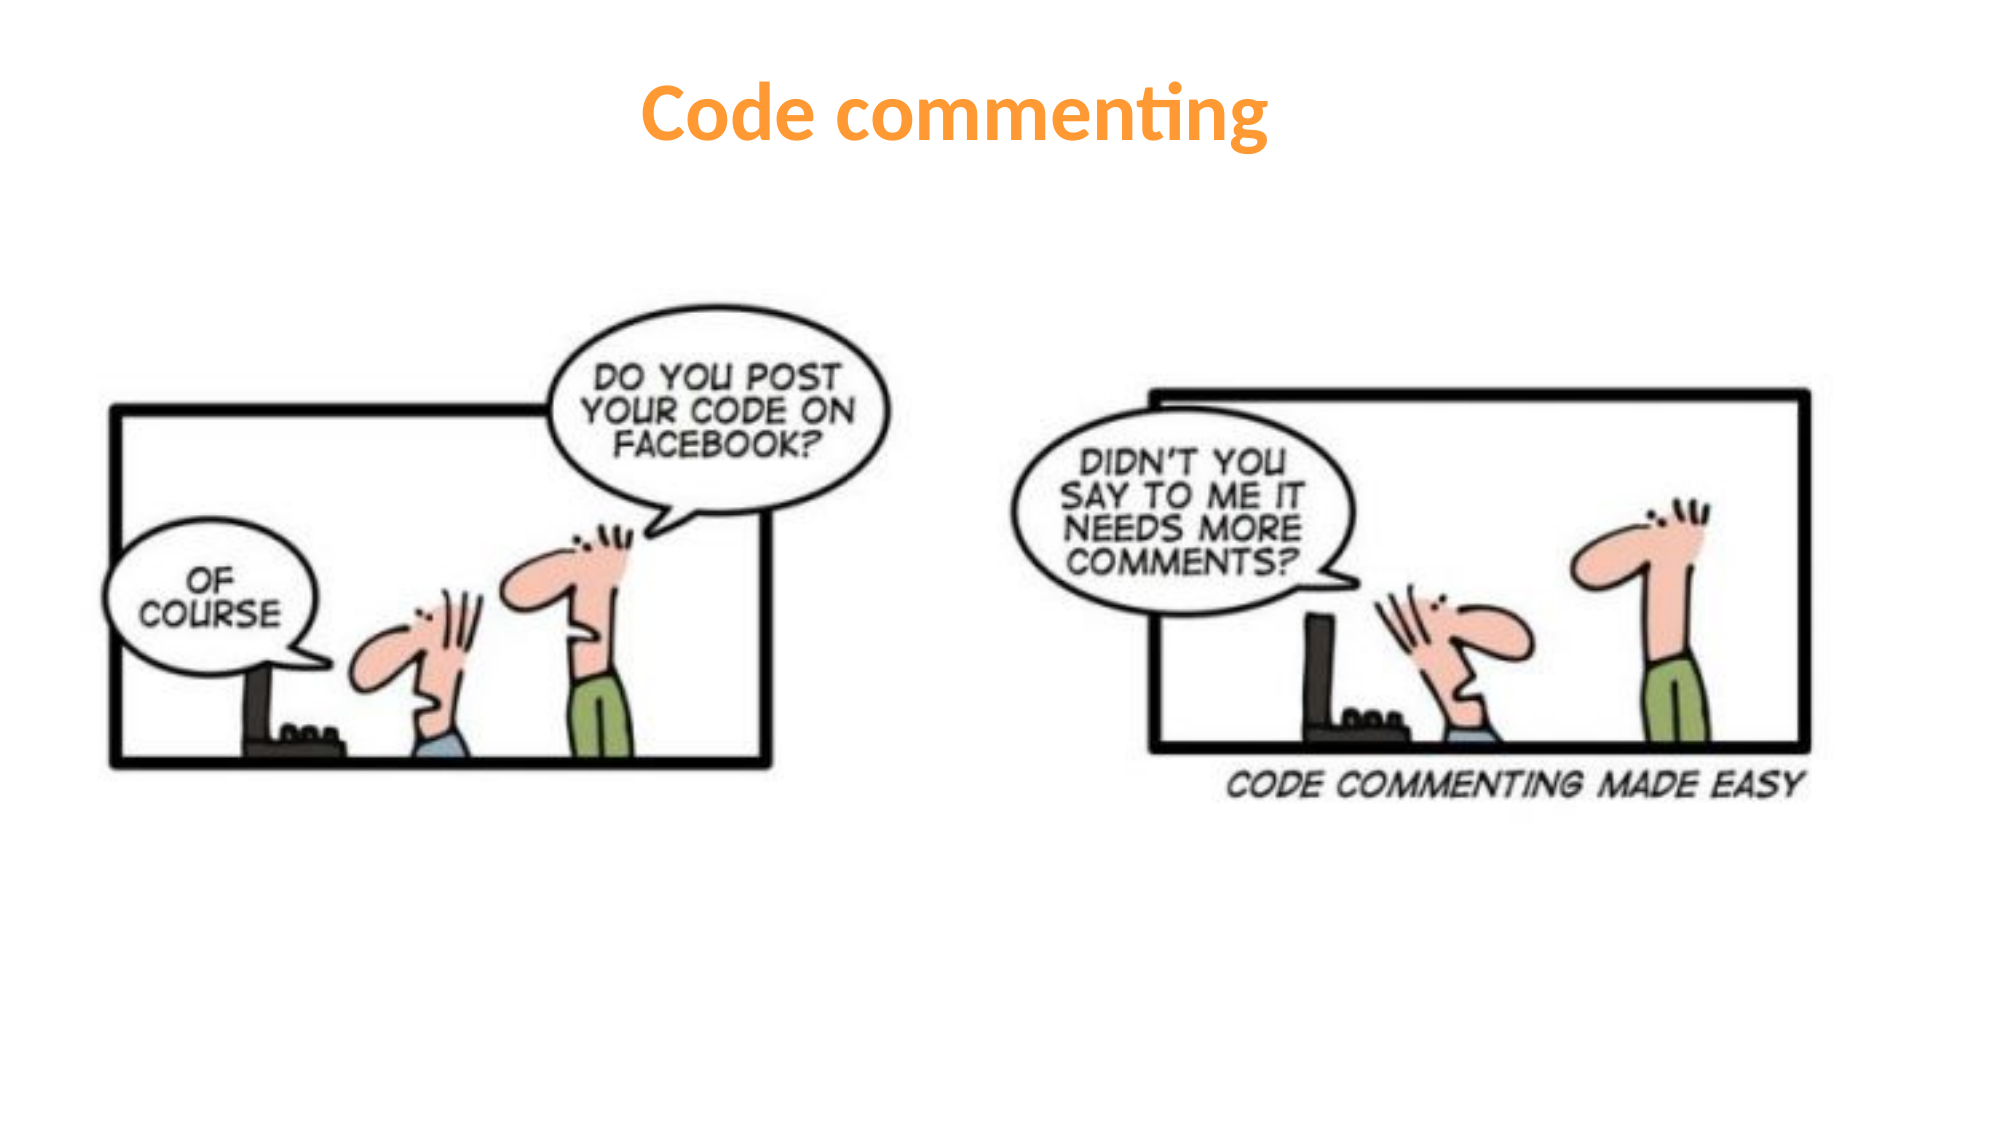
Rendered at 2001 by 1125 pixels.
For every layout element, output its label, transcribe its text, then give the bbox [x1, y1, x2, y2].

picture [0, 246, 2000, 916]
text_box Code commenting [106, 50, 1805, 165]
